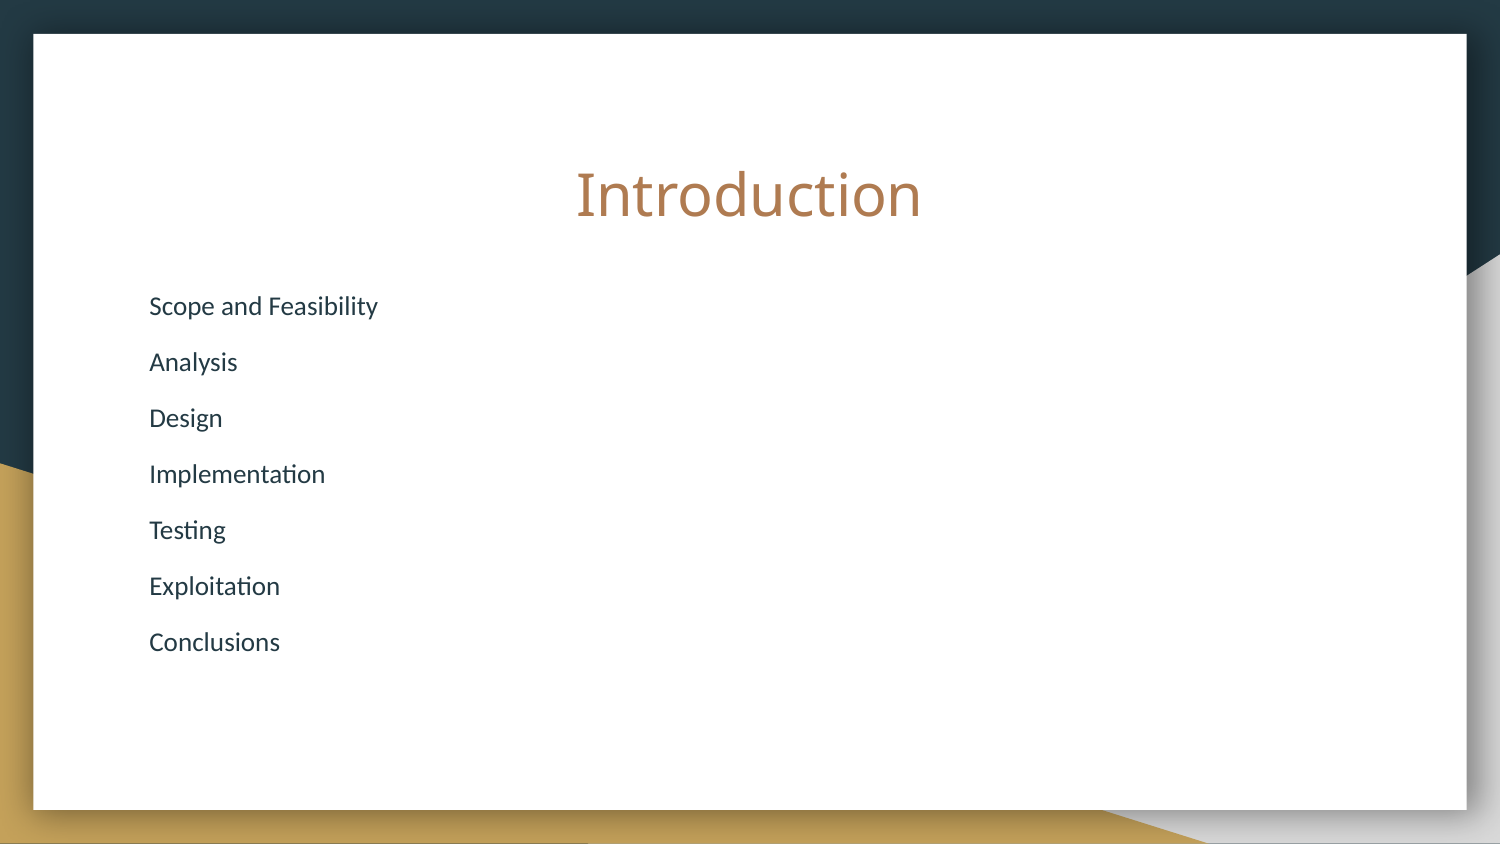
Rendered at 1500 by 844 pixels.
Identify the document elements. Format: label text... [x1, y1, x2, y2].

list Scope and Feasibility Analysis Design Implementation Testing Exploitation Conclusions [134, 276, 1366, 729]
title Introduction [134, 138, 1366, 250]
